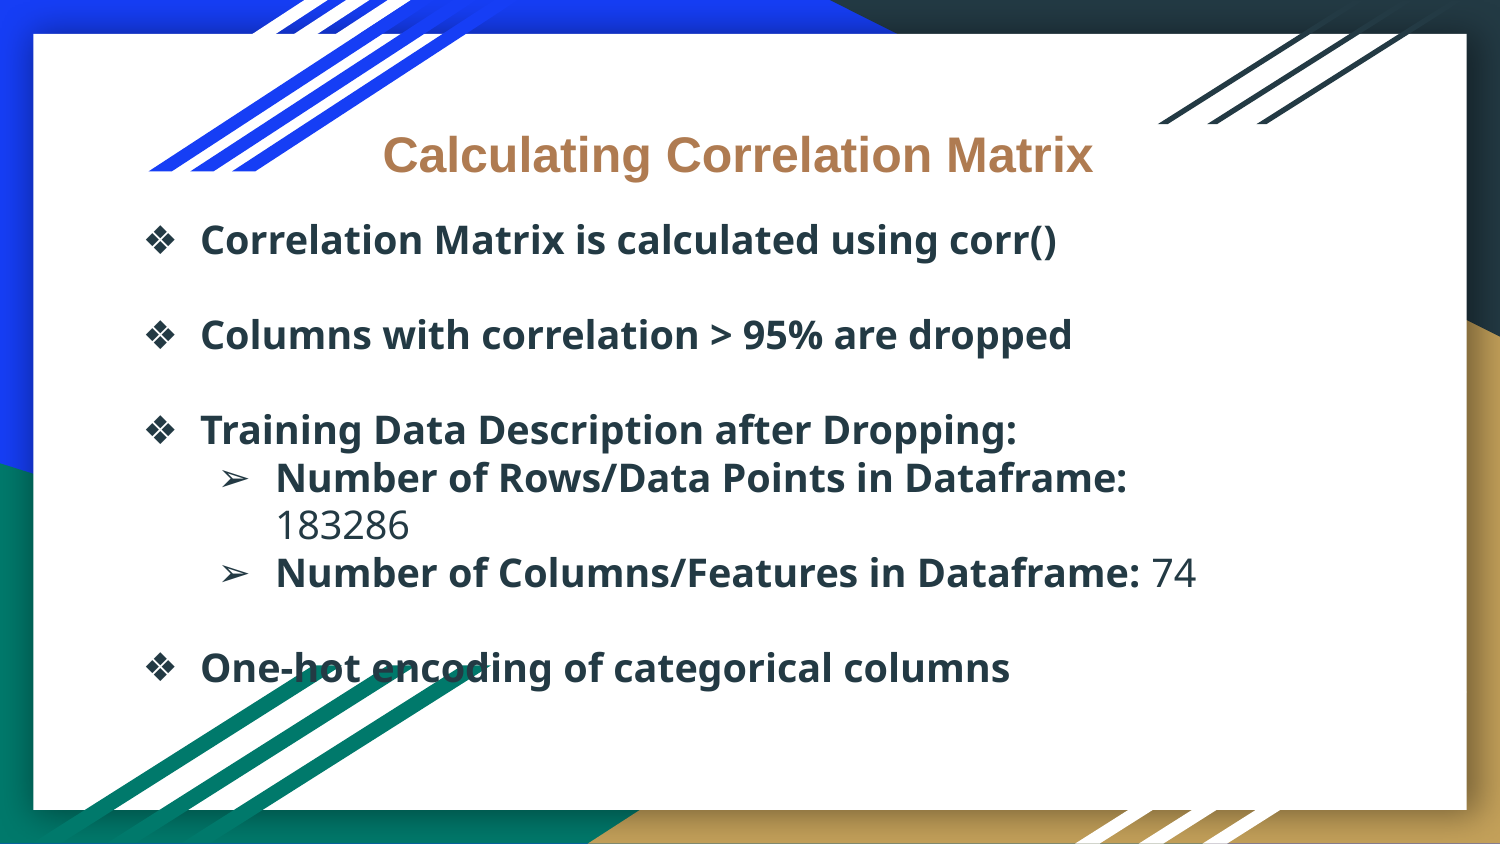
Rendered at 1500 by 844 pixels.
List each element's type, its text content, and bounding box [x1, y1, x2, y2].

text_box Correlation Matrix is calculated using corr() Columns with correlation > 95% are dropped Training Data Description after Dropping: Number of Rows/Data Points in Dataframe: 183286 Number of Columns/Features in Dataframe: 74 One-hot encoding of categorical columns [109, 200, 1237, 706]
text_box Calculating Correlation Matrix [294, 107, 1183, 198]
